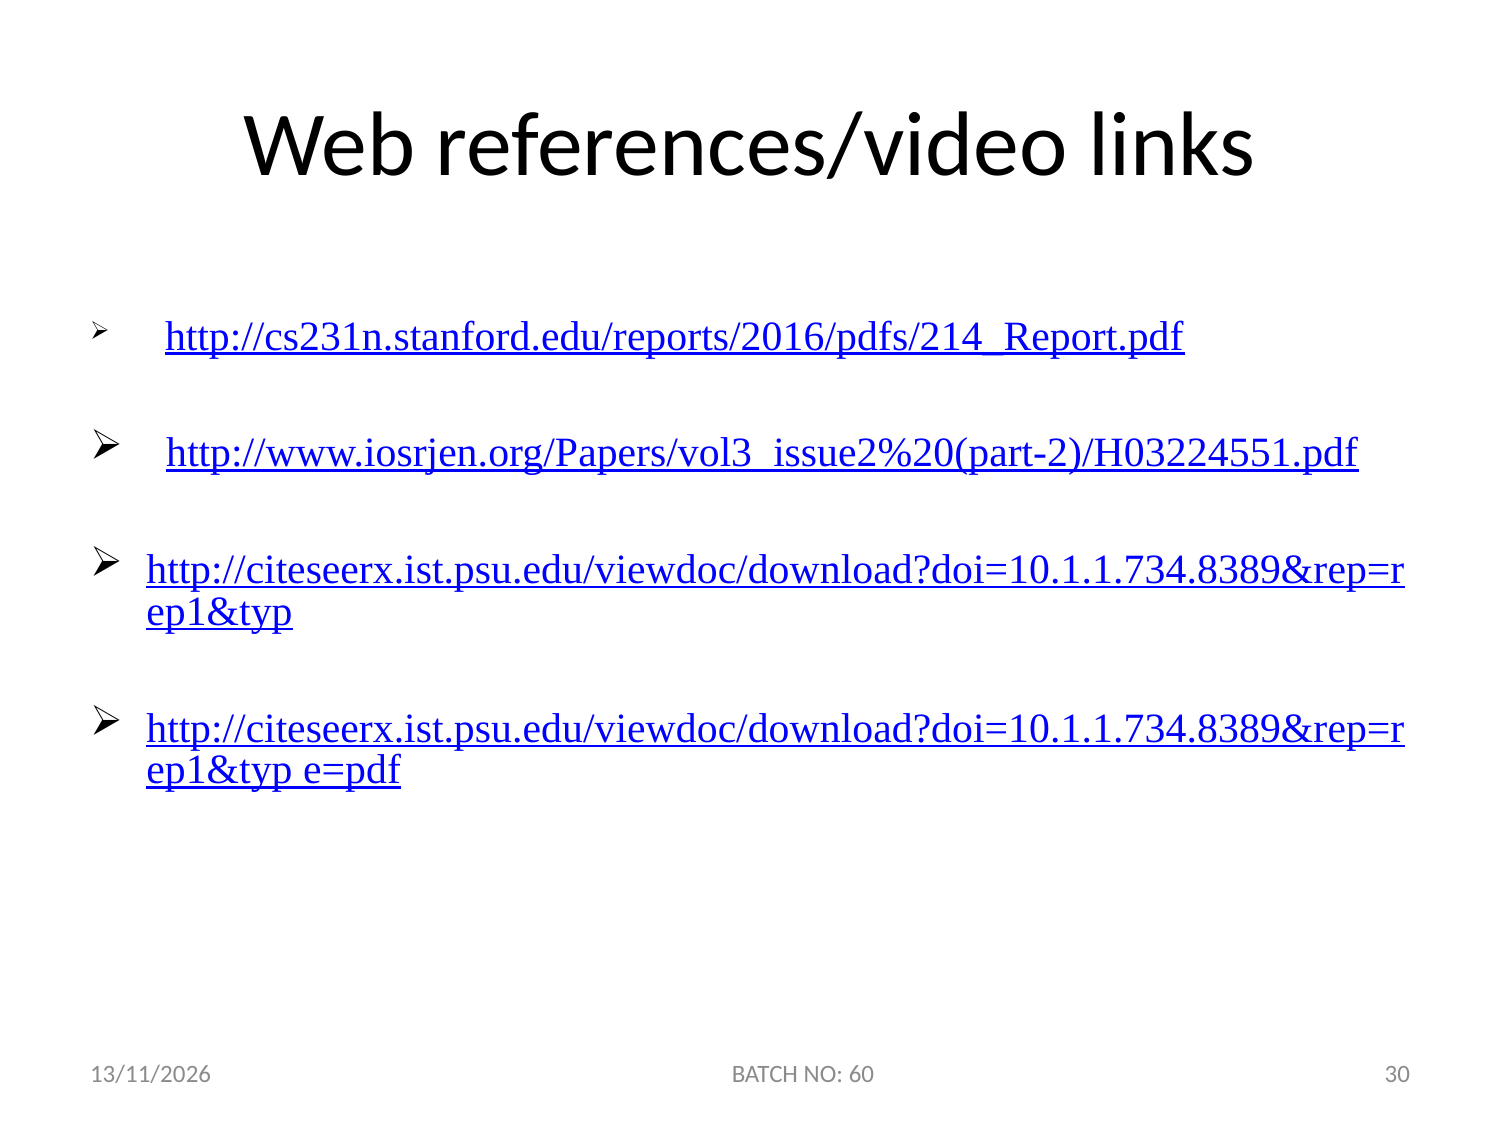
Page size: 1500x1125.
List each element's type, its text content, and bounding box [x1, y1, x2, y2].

slide_number 30 [1074, 1042, 1425, 1103]
title Web references/video links [75, 45, 1425, 233]
list http://cs231n.stanford.edu/reports/2016/pdfs/214_Report.pdf http://www.iosrjen.org/Papers/vol3_issue2%20(part-2)/H03224551.pdf http://citeseerx.ist.psu.edu/viewdoc/download?doi=10.1.1.734.8389&rep=rep1&typ http://citeseerx.ist.psu.edu/viewdoc/download?doi=10.1.1.734.8389&rep=rep1&typ e=pdf [75, 262, 1425, 1005]
footer BATCH NO: 60 [512, 1042, 1074, 1103]
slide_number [75, 1042, 425, 1103]
